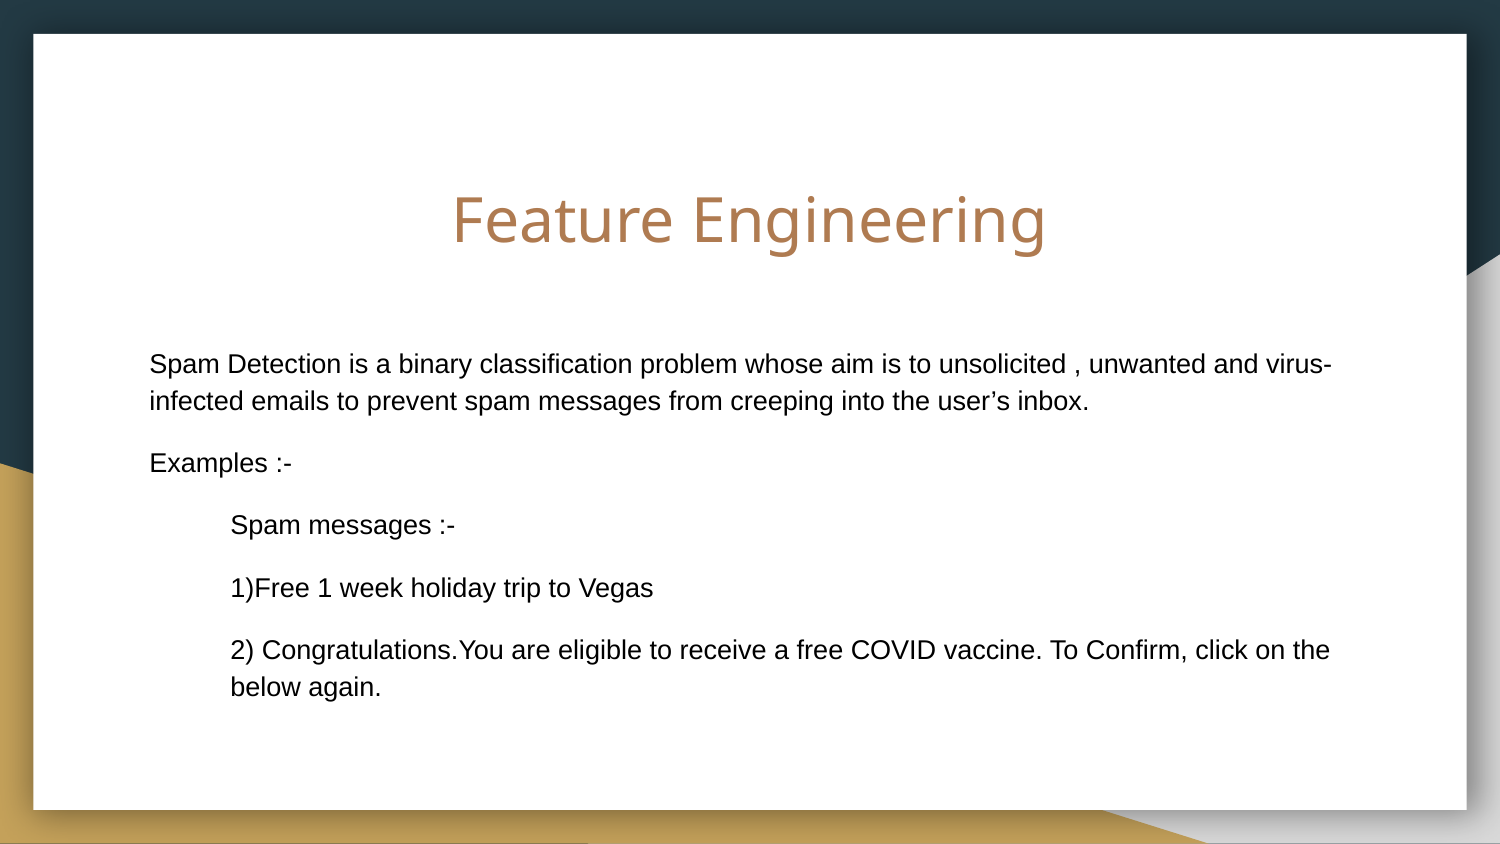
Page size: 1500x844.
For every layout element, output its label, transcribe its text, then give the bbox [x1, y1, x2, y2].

title Feature Engineering [134, 138, 1366, 296]
list Spam Detection is a binary classification problem whose aim is to unsolicited , unwanted and virus-infected emails to prevent spam messages from creeping into the user’s inbox. Examples :- Spam messages :- 1)Free 1 week holiday trip to Vegas 2) Congratulations.You are eligible to receive a free COVID vaccine. To Confirm, click on the below again. [134, 326, 1366, 729]
